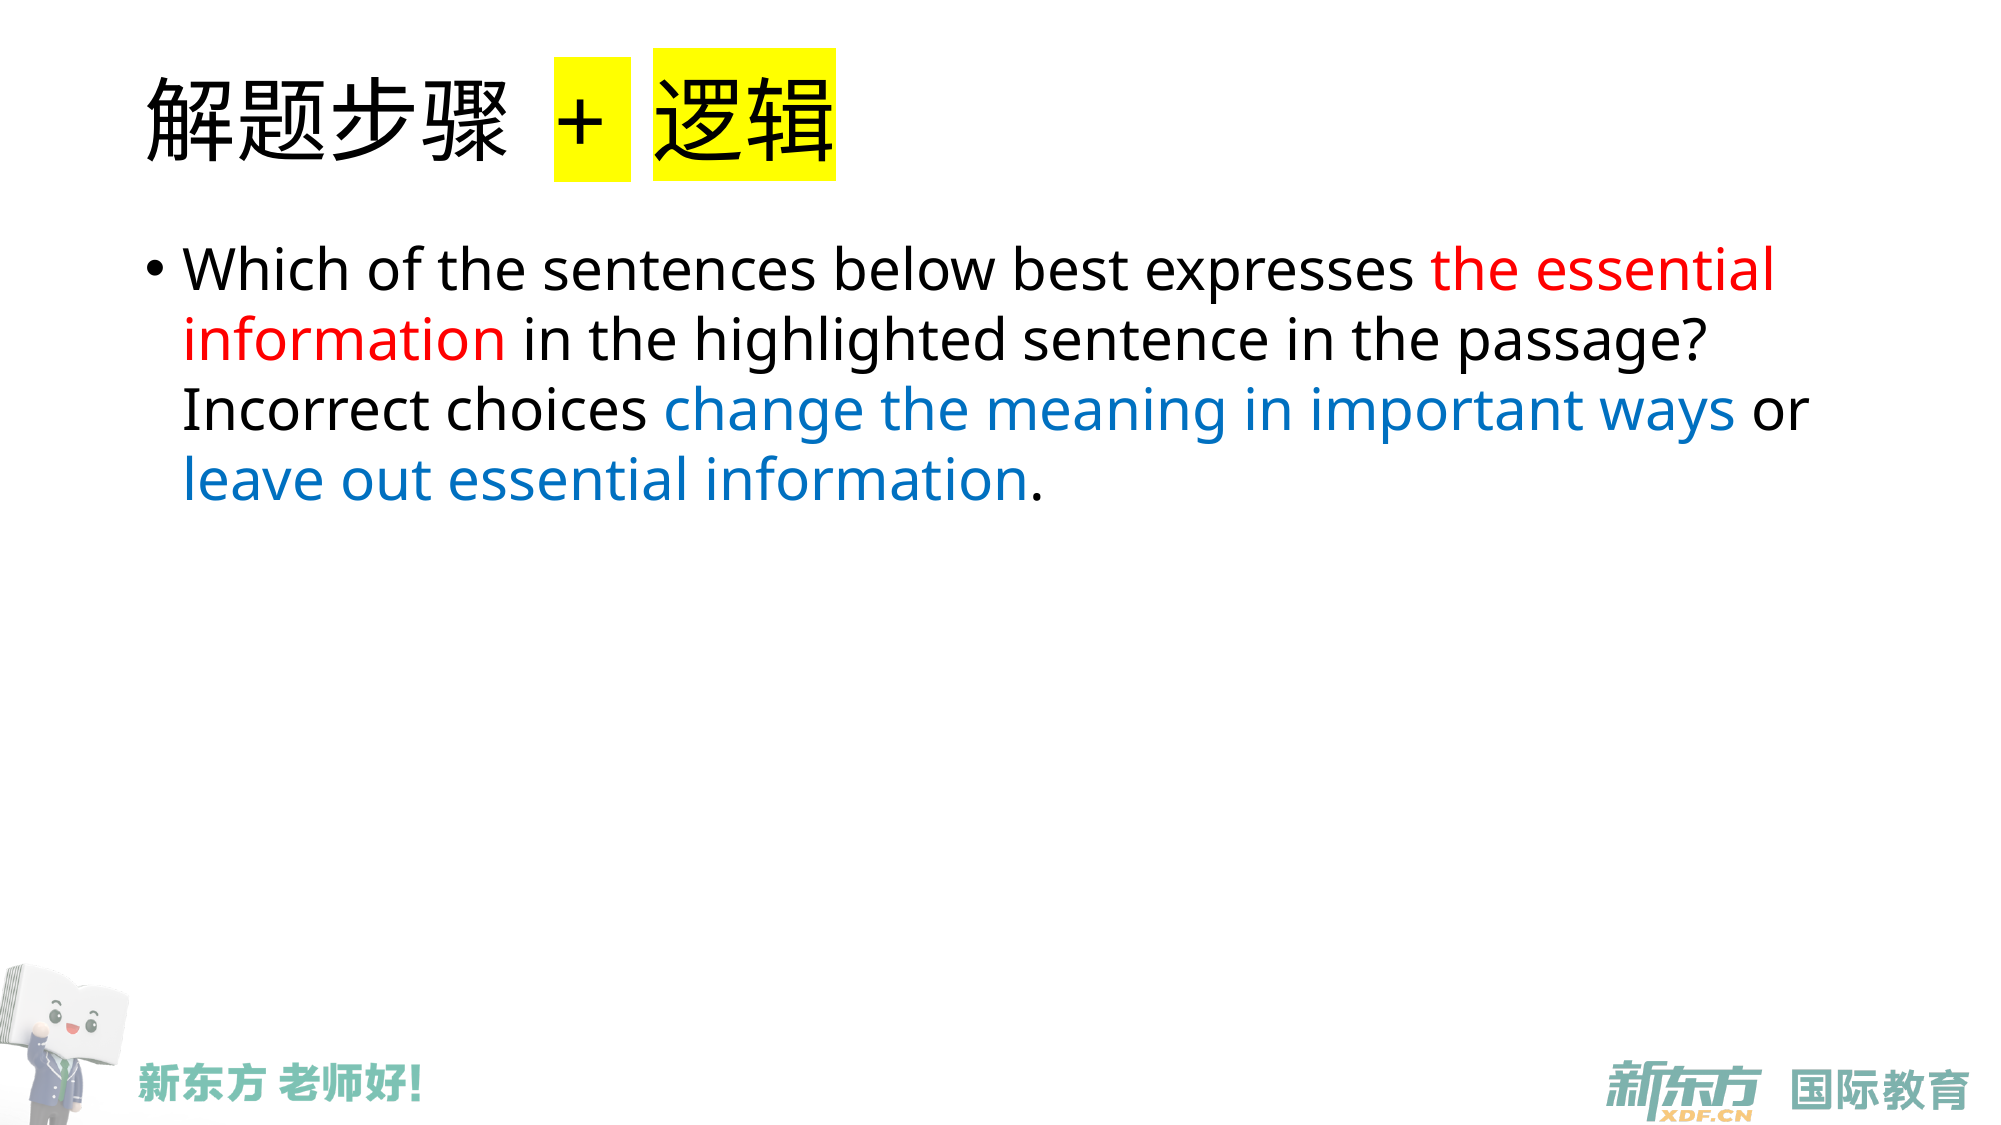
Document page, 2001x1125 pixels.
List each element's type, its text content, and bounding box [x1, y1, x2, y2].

list Which of the sentences below best expresses the essential information in the highlighted sentence in the passage? Incorrect choices change the meaning in important ways or leave out essential information. [136, 224, 1863, 1014]
title 解题步骤 + 逻辑 [136, 59, 1863, 191]
table_cell [1572, 1036, 2000, 1125]
table_cell [138, 1062, 420, 1102]
